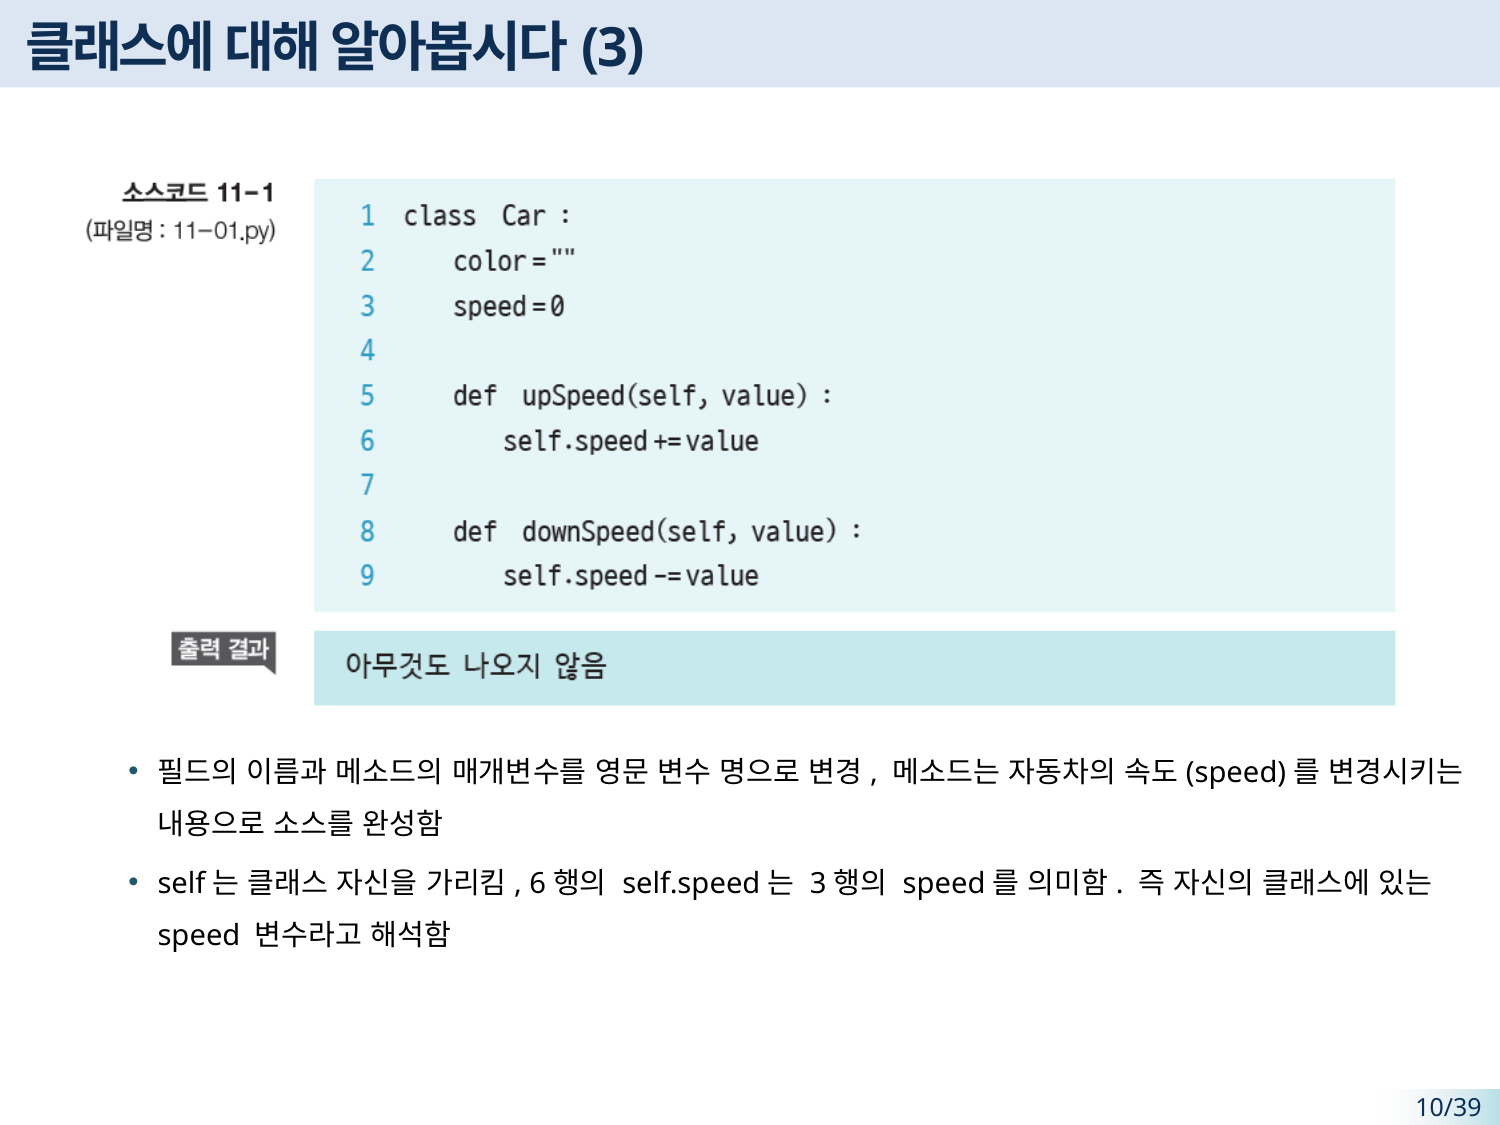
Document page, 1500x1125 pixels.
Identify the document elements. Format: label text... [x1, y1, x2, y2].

list 필드의 이름과 메소드의 매개변수를 영문 변수 명으로 변경, 메소드는 자동차의 속도(speed)를 변경시키는 내용으로 소스를 완성함 self는 클래스 자신을 가리킴, 6행의 self.speed는 3행의 speed를 의미함. 즉 자신의 클래스에 있는 speed 변수라고 해석함 [10, 126, 1481, 1057]
title 클래스에 대해 알아봅시다(3) [10, 5, 1288, 84]
picture [85, 170, 1398, 711]
